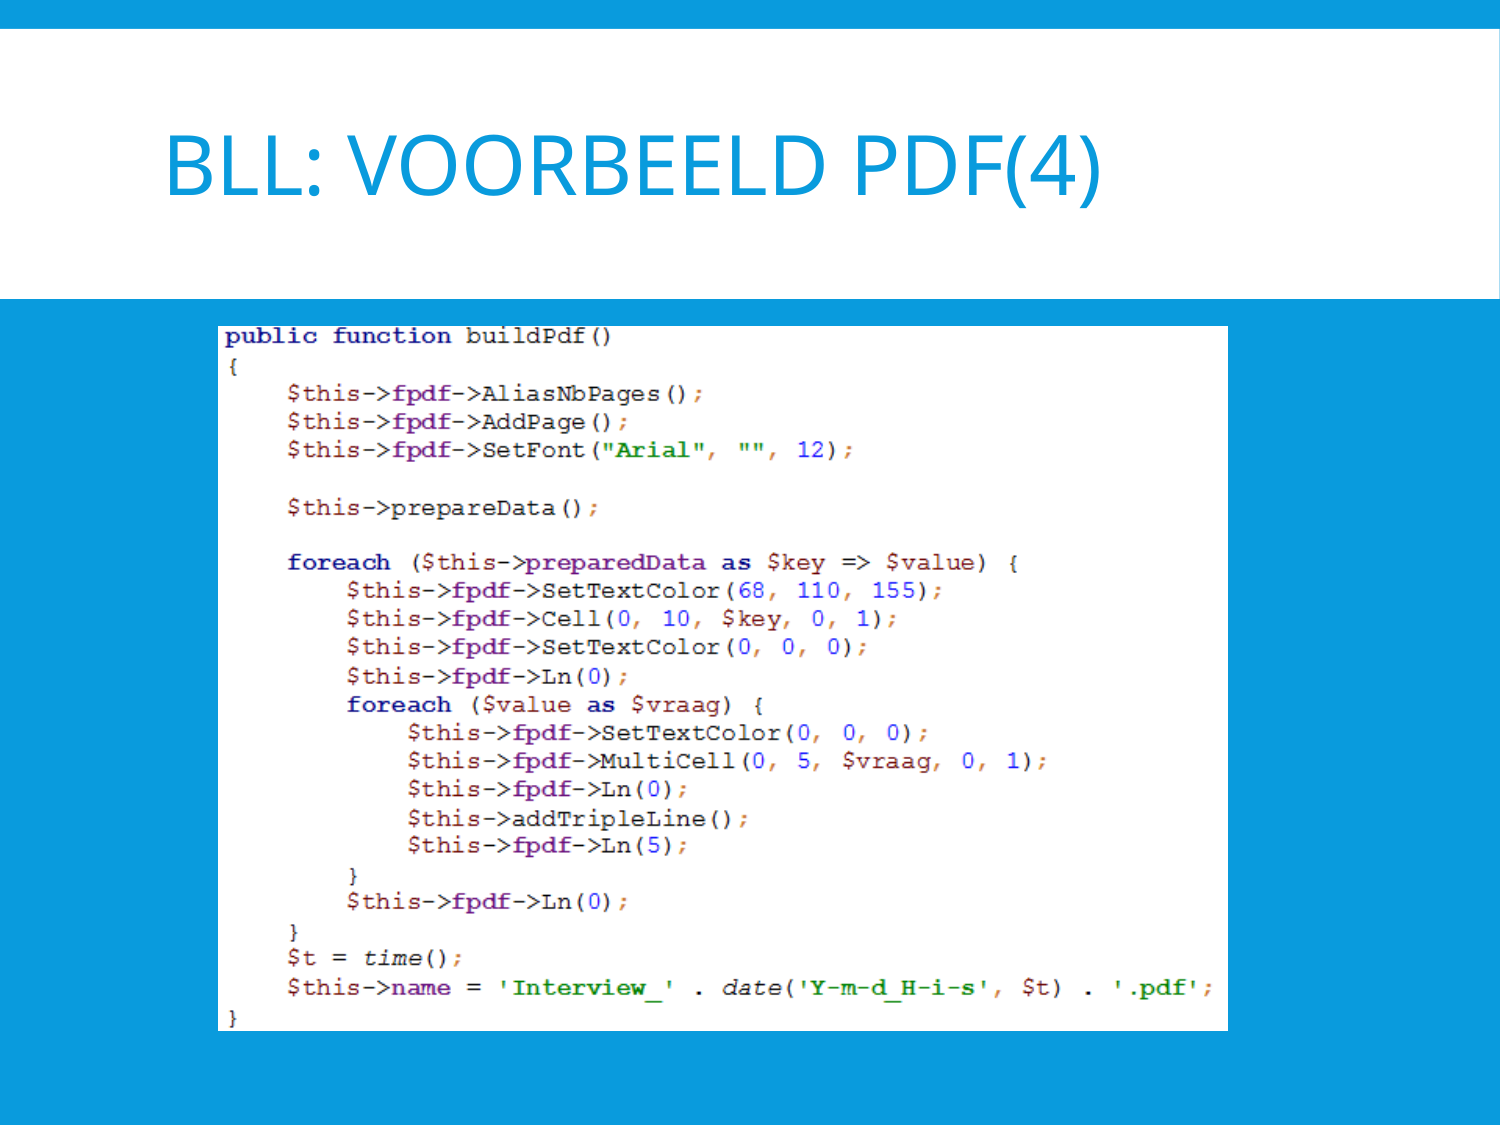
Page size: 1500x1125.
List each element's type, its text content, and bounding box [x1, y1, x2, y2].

picture [219, 327, 1227, 1030]
title BLL: Voorbeeld PDF(4) [147, 46, 1352, 295]
